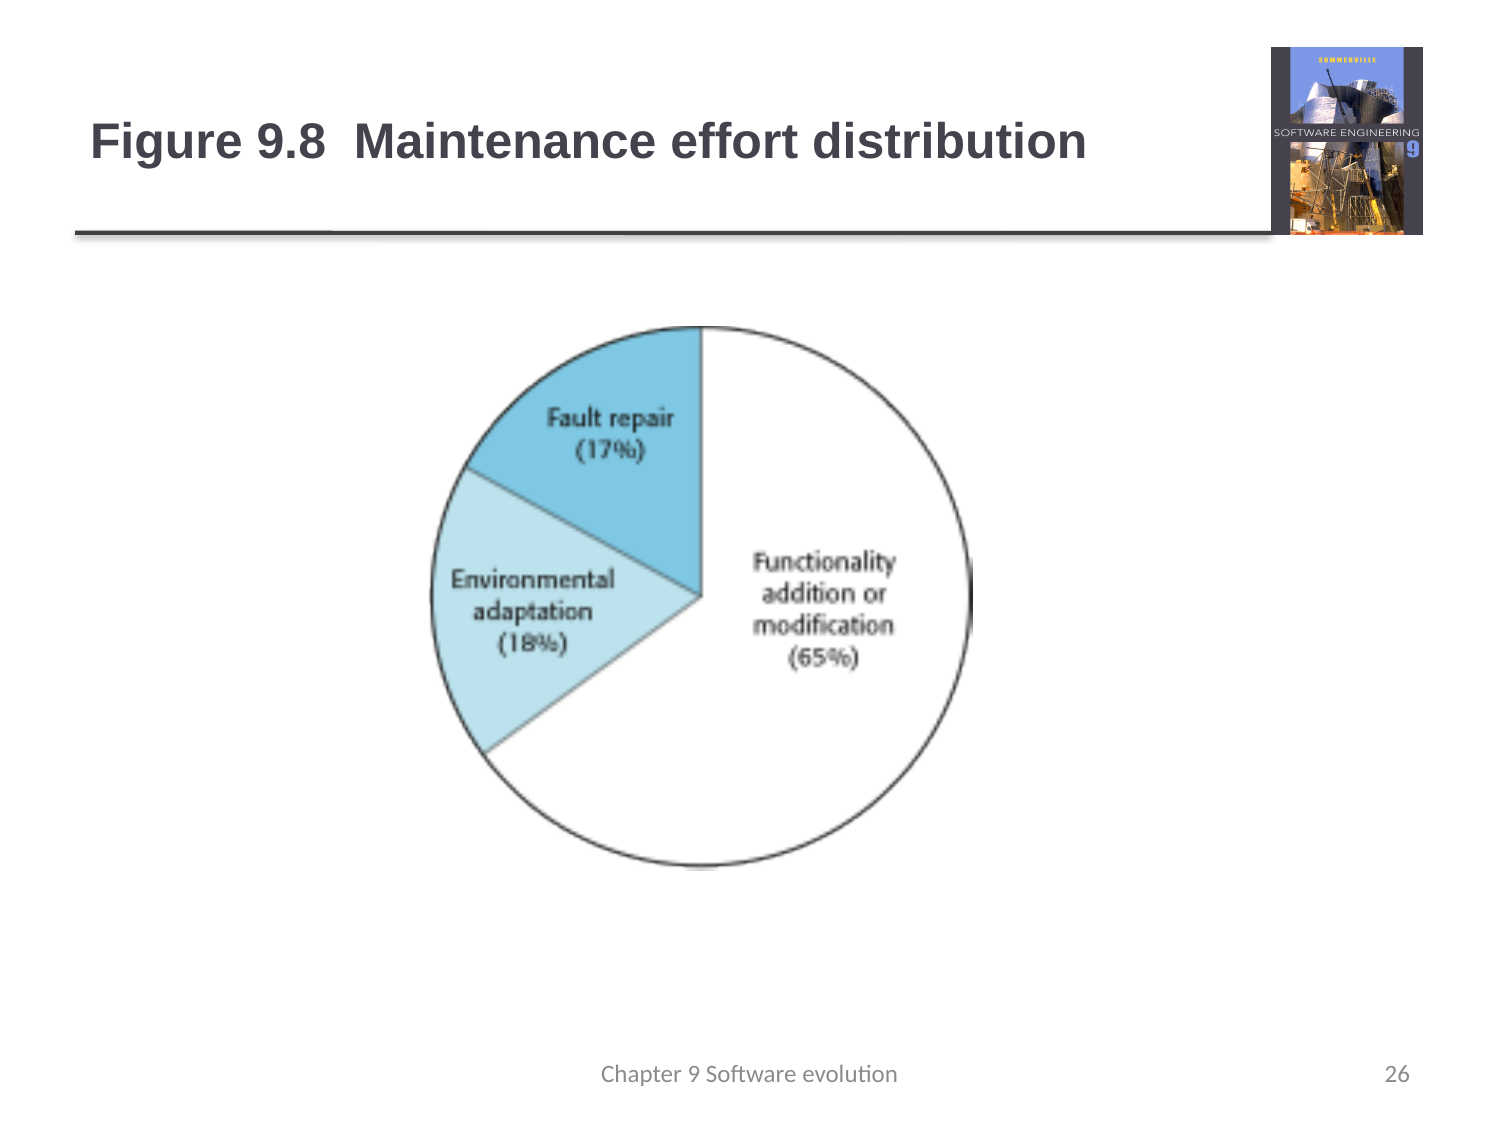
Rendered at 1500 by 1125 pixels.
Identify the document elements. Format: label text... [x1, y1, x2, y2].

slide_number 26 [1074, 1042, 1425, 1103]
picture [1272, 47, 1423, 235]
title Figure 9.8 Maintenance effort distribution [74, 44, 1272, 233]
footer Chapter 9 Software evolution [512, 1042, 988, 1103]
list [206, 326, 1196, 871]
